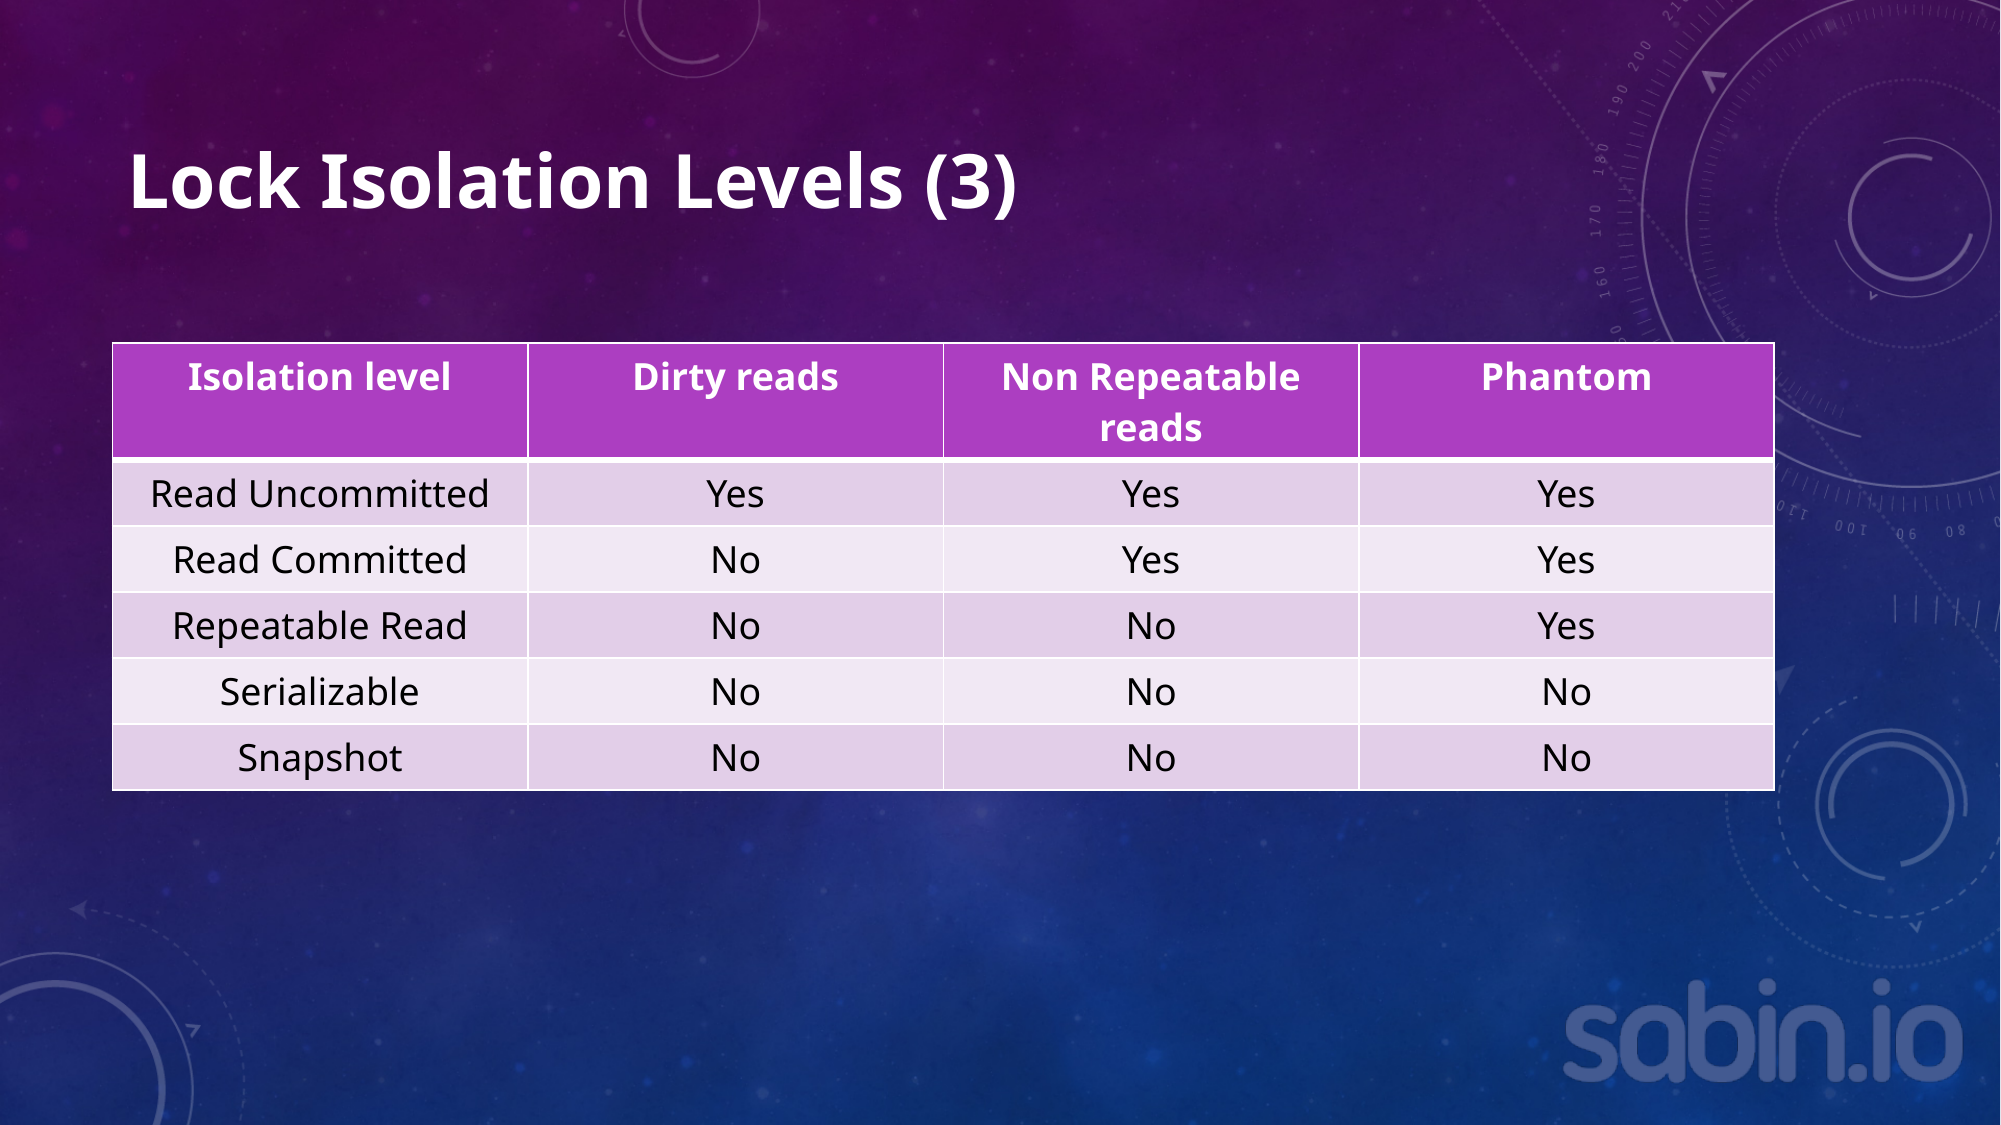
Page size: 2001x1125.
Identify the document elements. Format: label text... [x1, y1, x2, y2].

table_cell Snapshot [113, 725, 527, 789]
table_cell Yes [1360, 593, 1773, 657]
table_cell Serializable [113, 659, 527, 723]
table_header Isolation level [113, 344, 527, 457]
table_cell No [944, 593, 1358, 657]
title Lock Isolation Levels (3) [112, 99, 1775, 258]
table_cell Yes [529, 463, 943, 525]
table_cell Yes [1360, 527, 1773, 591]
table_cell Yes [1360, 463, 1773, 525]
table_cell Repeatable Read [113, 593, 527, 657]
picture [0, 0, 2001, 1125]
table_cell No [529, 593, 943, 657]
table_cell No [1360, 659, 1773, 723]
table_header Dirty reads [529, 344, 943, 457]
table_cell No [529, 725, 943, 789]
table_header Non Repeatable reads [944, 344, 1358, 457]
table_cell No [944, 659, 1358, 723]
table_cell No [529, 659, 943, 723]
table_cell Read Committed [113, 527, 527, 591]
table_cell Yes [944, 463, 1358, 525]
table_cell No [944, 725, 1358, 789]
table_cell No [529, 527, 943, 591]
table_cell No [1360, 725, 1773, 789]
table_cell Yes [944, 527, 1358, 591]
table_cell Read Uncommitted [113, 463, 527, 525]
table_header Phantom [1360, 344, 1773, 457]
